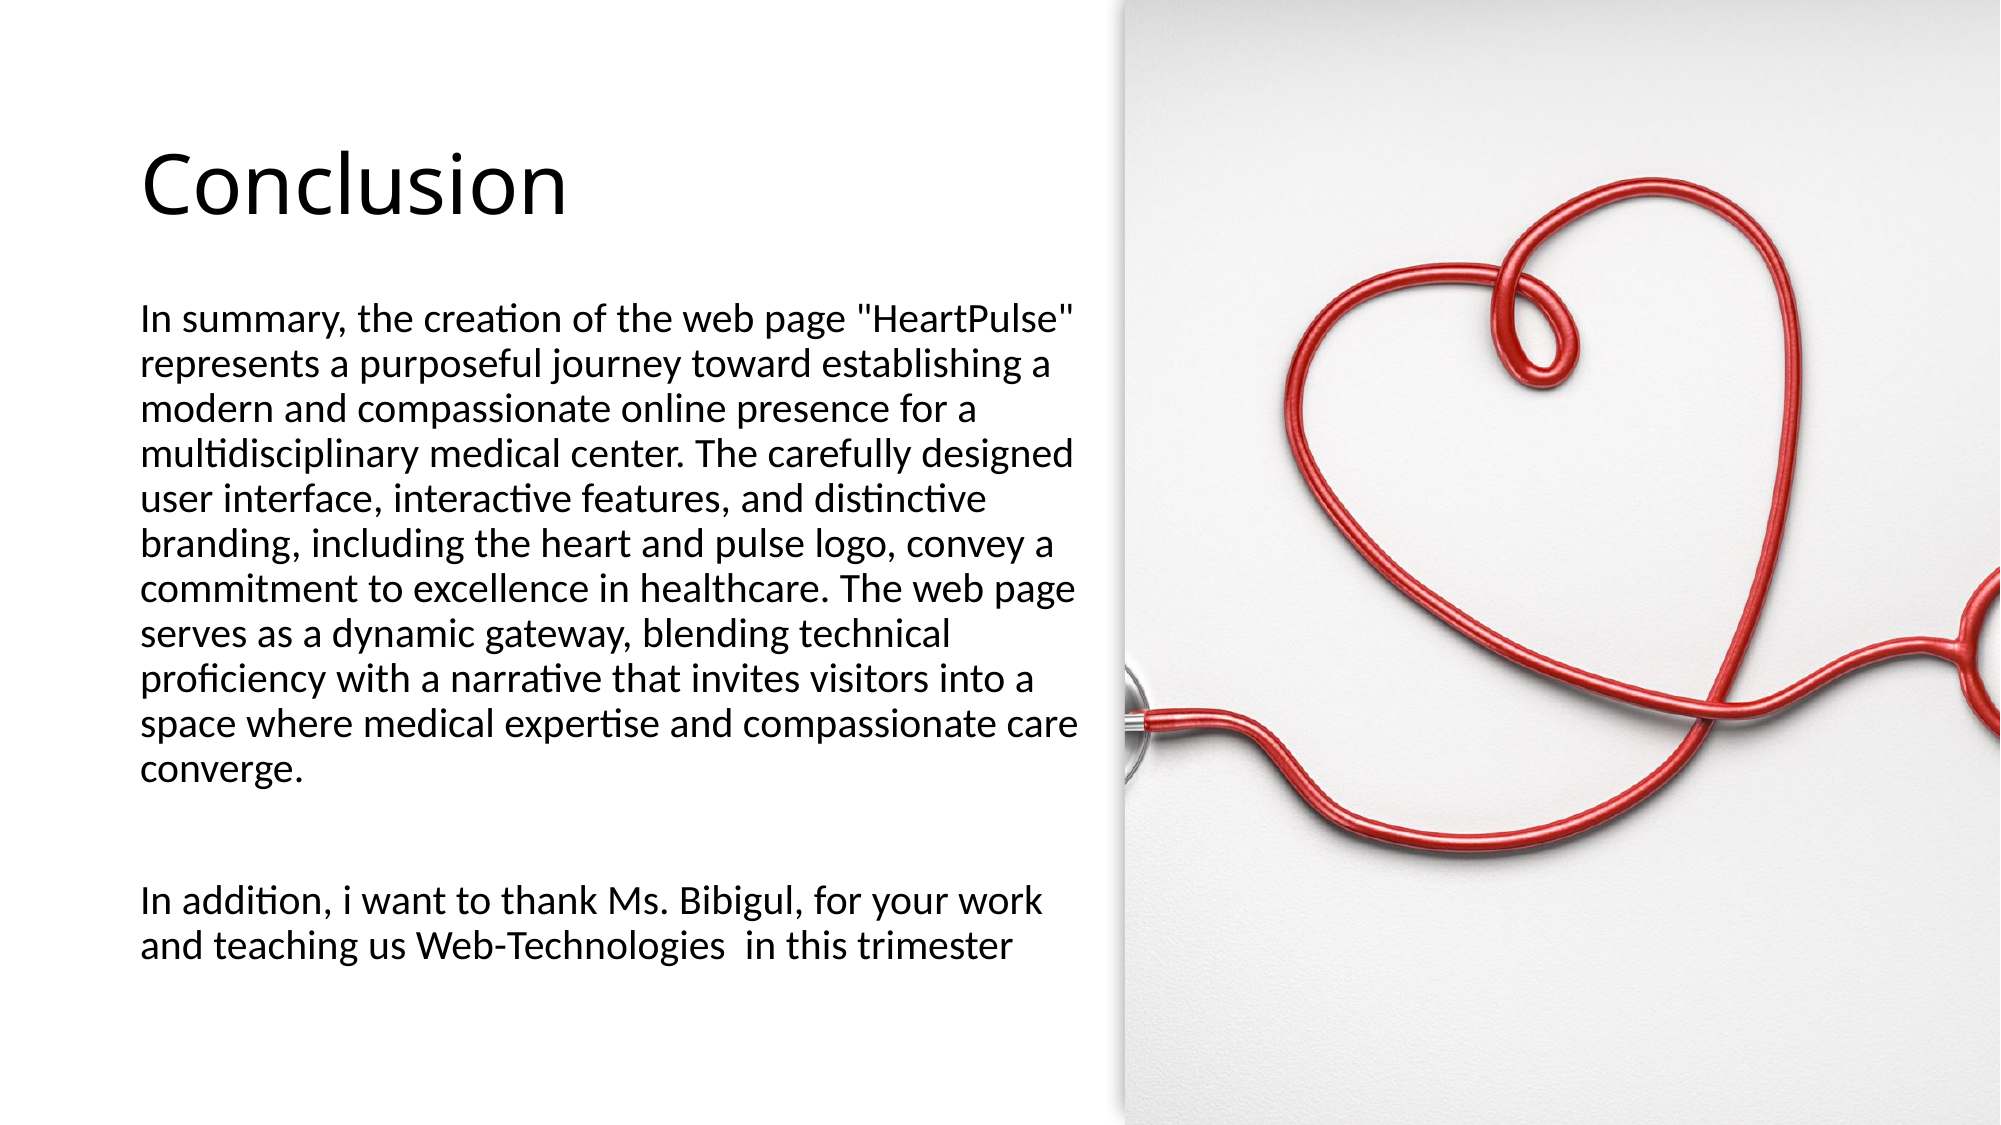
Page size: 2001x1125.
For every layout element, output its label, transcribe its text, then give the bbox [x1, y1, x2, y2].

picture [1124, 0, 2000, 1125]
title Conclusion [124, 47, 1000, 241]
list In summary, the creation of the web page "HeartPulse" represents a purposeful journey toward establishing a modern and compassionate online presence for a multidisciplinary medical center. The carefully designed user interface, interactive features, and distinctive branding, including the heart and pulse logo, convey a commitment to excellence in healthcare. The web page serves as a dynamic gateway, blending technical proficiency with a narrative that invites visitors into a space where medical expertise and compassionate care converge. In addition, i want to thank Ms. Bibigul, for your work and teaching us Web-Technologies in this trimester [124, 241, 1105, 1024]
text_box [0, 0, 1124, 1125]
